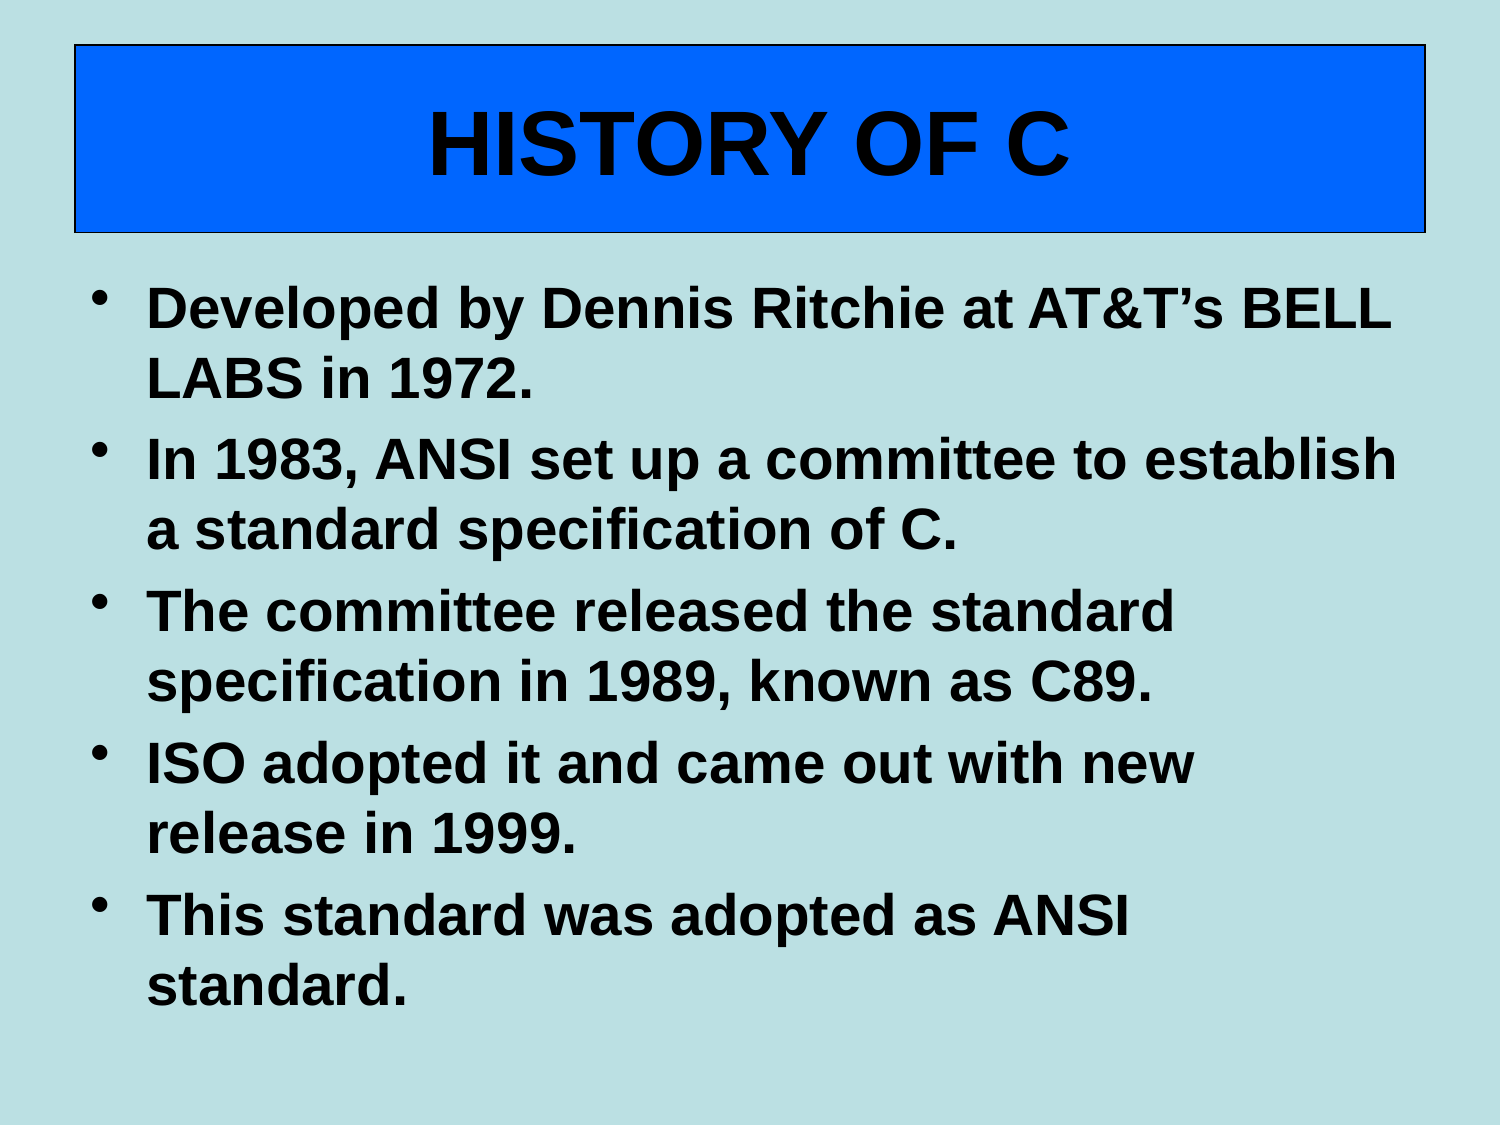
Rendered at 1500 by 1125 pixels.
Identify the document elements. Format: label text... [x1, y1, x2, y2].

title HISTORY OF C [74, 44, 1426, 233]
list Developed by Dennis Ritchie at AT&T’s BELL LABS in 1972. In 1983, ANSI set up a committee to establish a standard specification of C. The committee released the standard specification in 1989, known as C89. ISO adopted it and came out with new release in 1999. This standard was adopted as ANSI standard. [74, 262, 1426, 1051]
